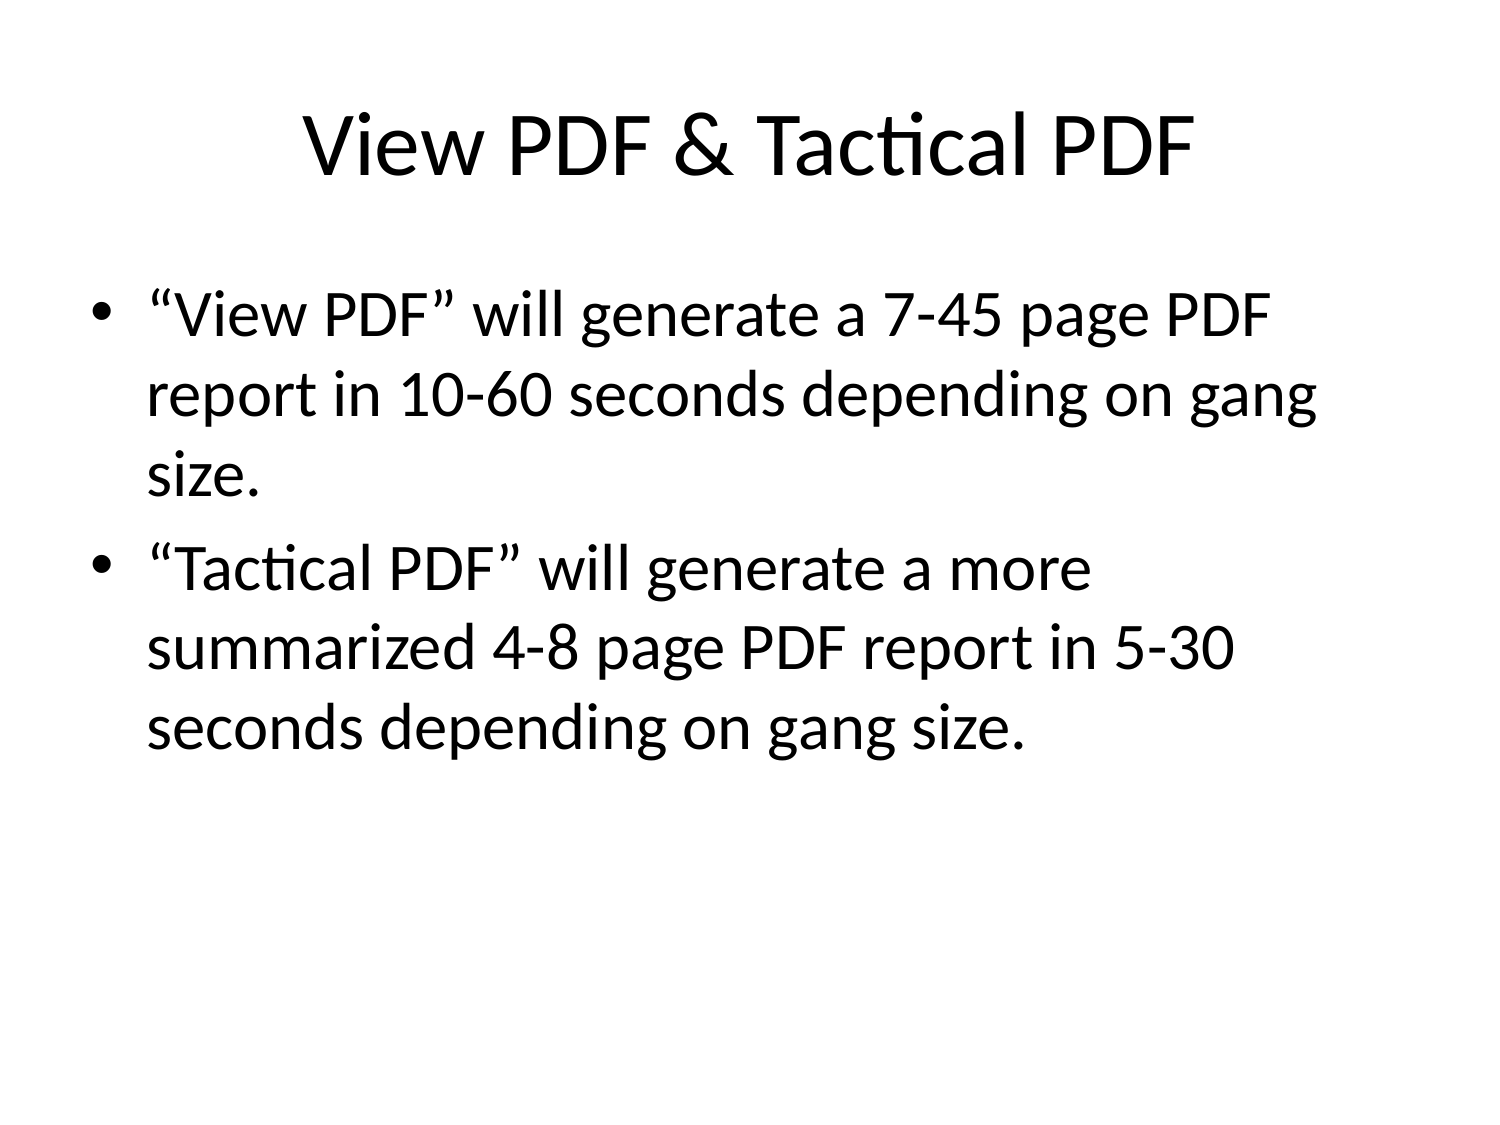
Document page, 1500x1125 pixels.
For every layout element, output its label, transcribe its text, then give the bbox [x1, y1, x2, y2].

title View PDF & Tactical PDF [75, 45, 1425, 233]
list “View PDF” will generate a 7-45 page PDF report in 10-60 seconds depending on gang size. “Tactical PDF” will generate a more summarized 4-8 page PDF report in 5-30 seconds depending on gang size. [75, 262, 1425, 1005]
